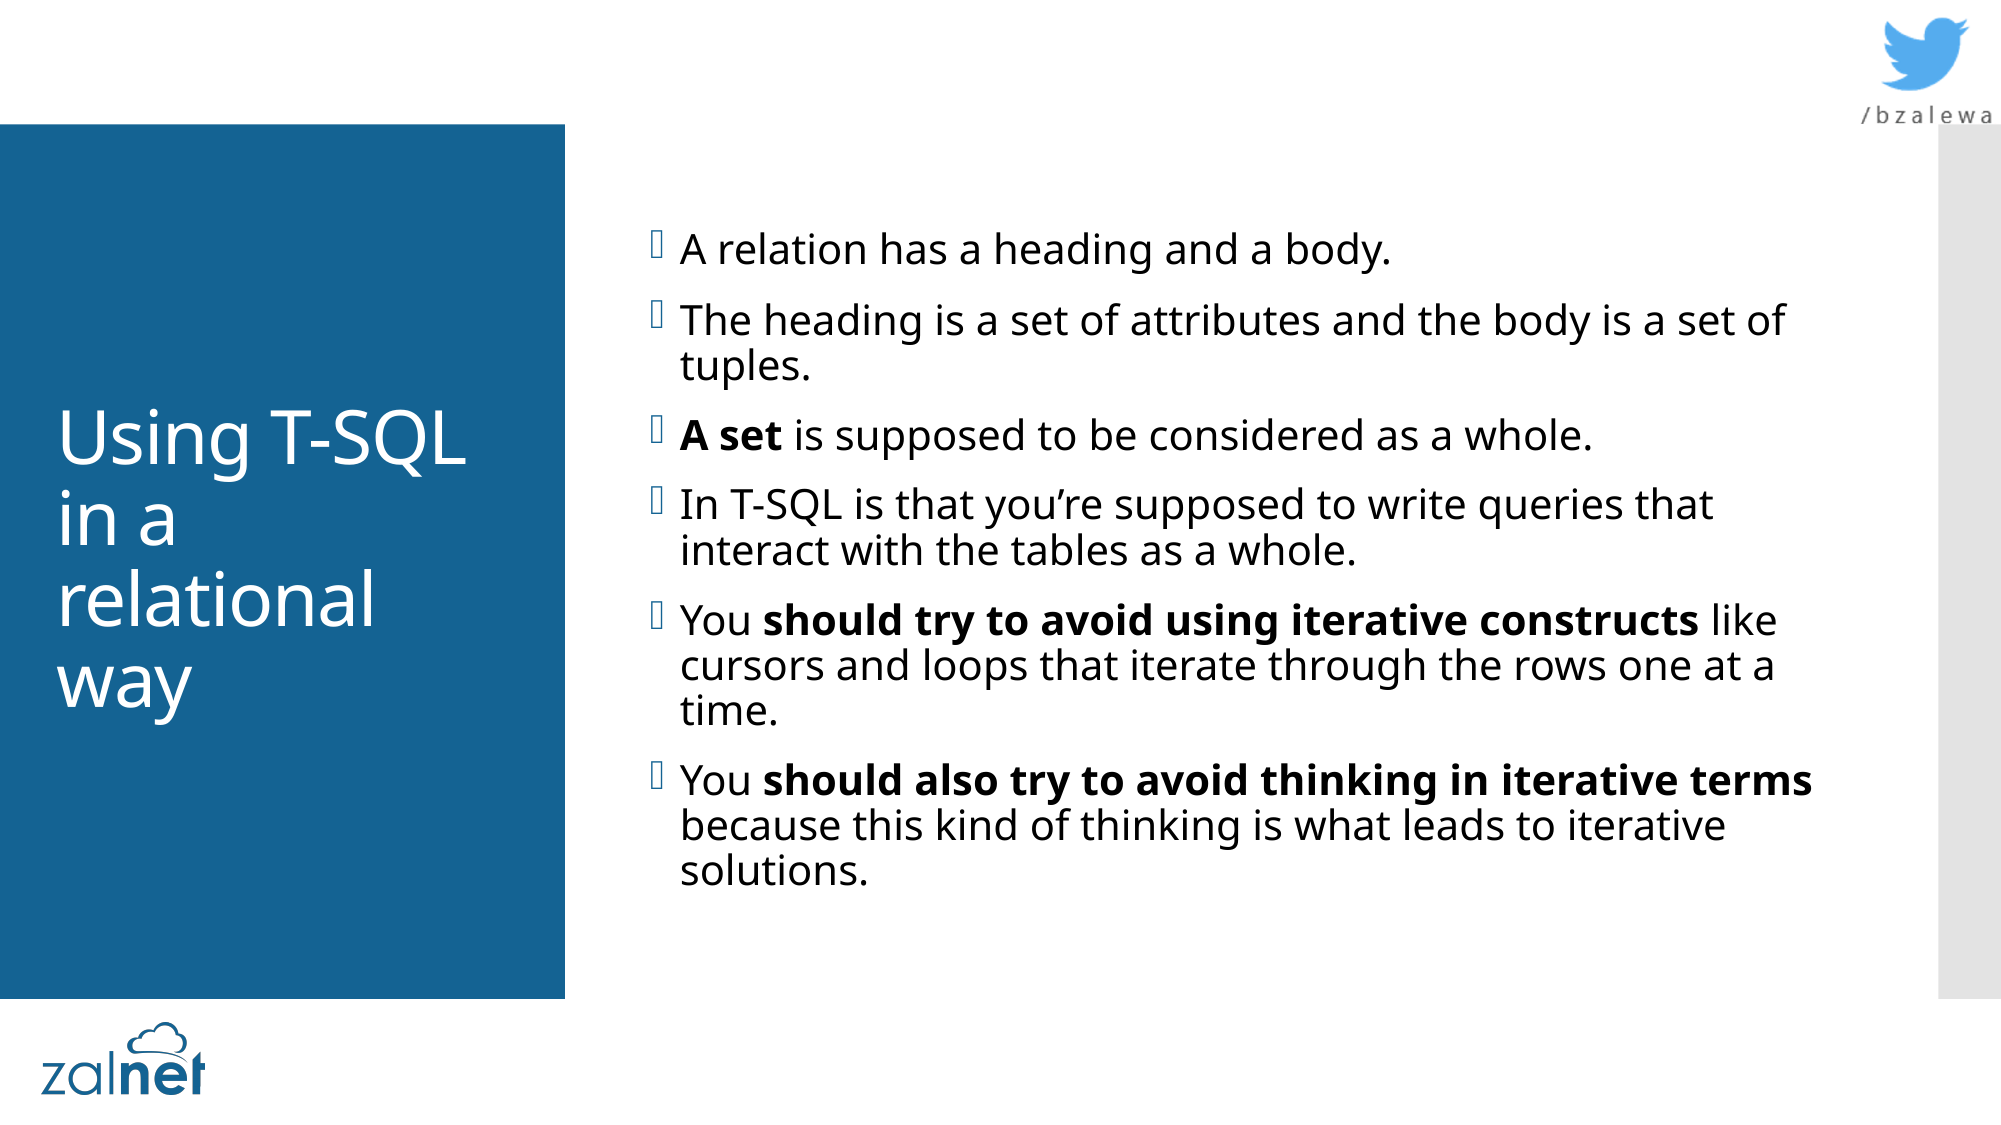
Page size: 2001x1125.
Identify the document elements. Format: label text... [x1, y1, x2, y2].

picture [1844, 12, 1999, 125]
picture [41, 1022, 206, 1096]
list A relation has a heading and a body. The heading is a set of attributes and the body is a set of tuples. A set is supposed to be considered as a whole. In T-SQL is that you’re supposed to write queries that interact with the tables as a whole. You should try to avoid using iterative constructs like cursors and loops that iterate through the rows one at a time. You should also try to avoid thinking in iterative terms because this kind of thinking is what leads to iterative solutions. [634, 141, 1835, 982]
title Using T-SQL in a relational way [41, 184, 525, 940]
